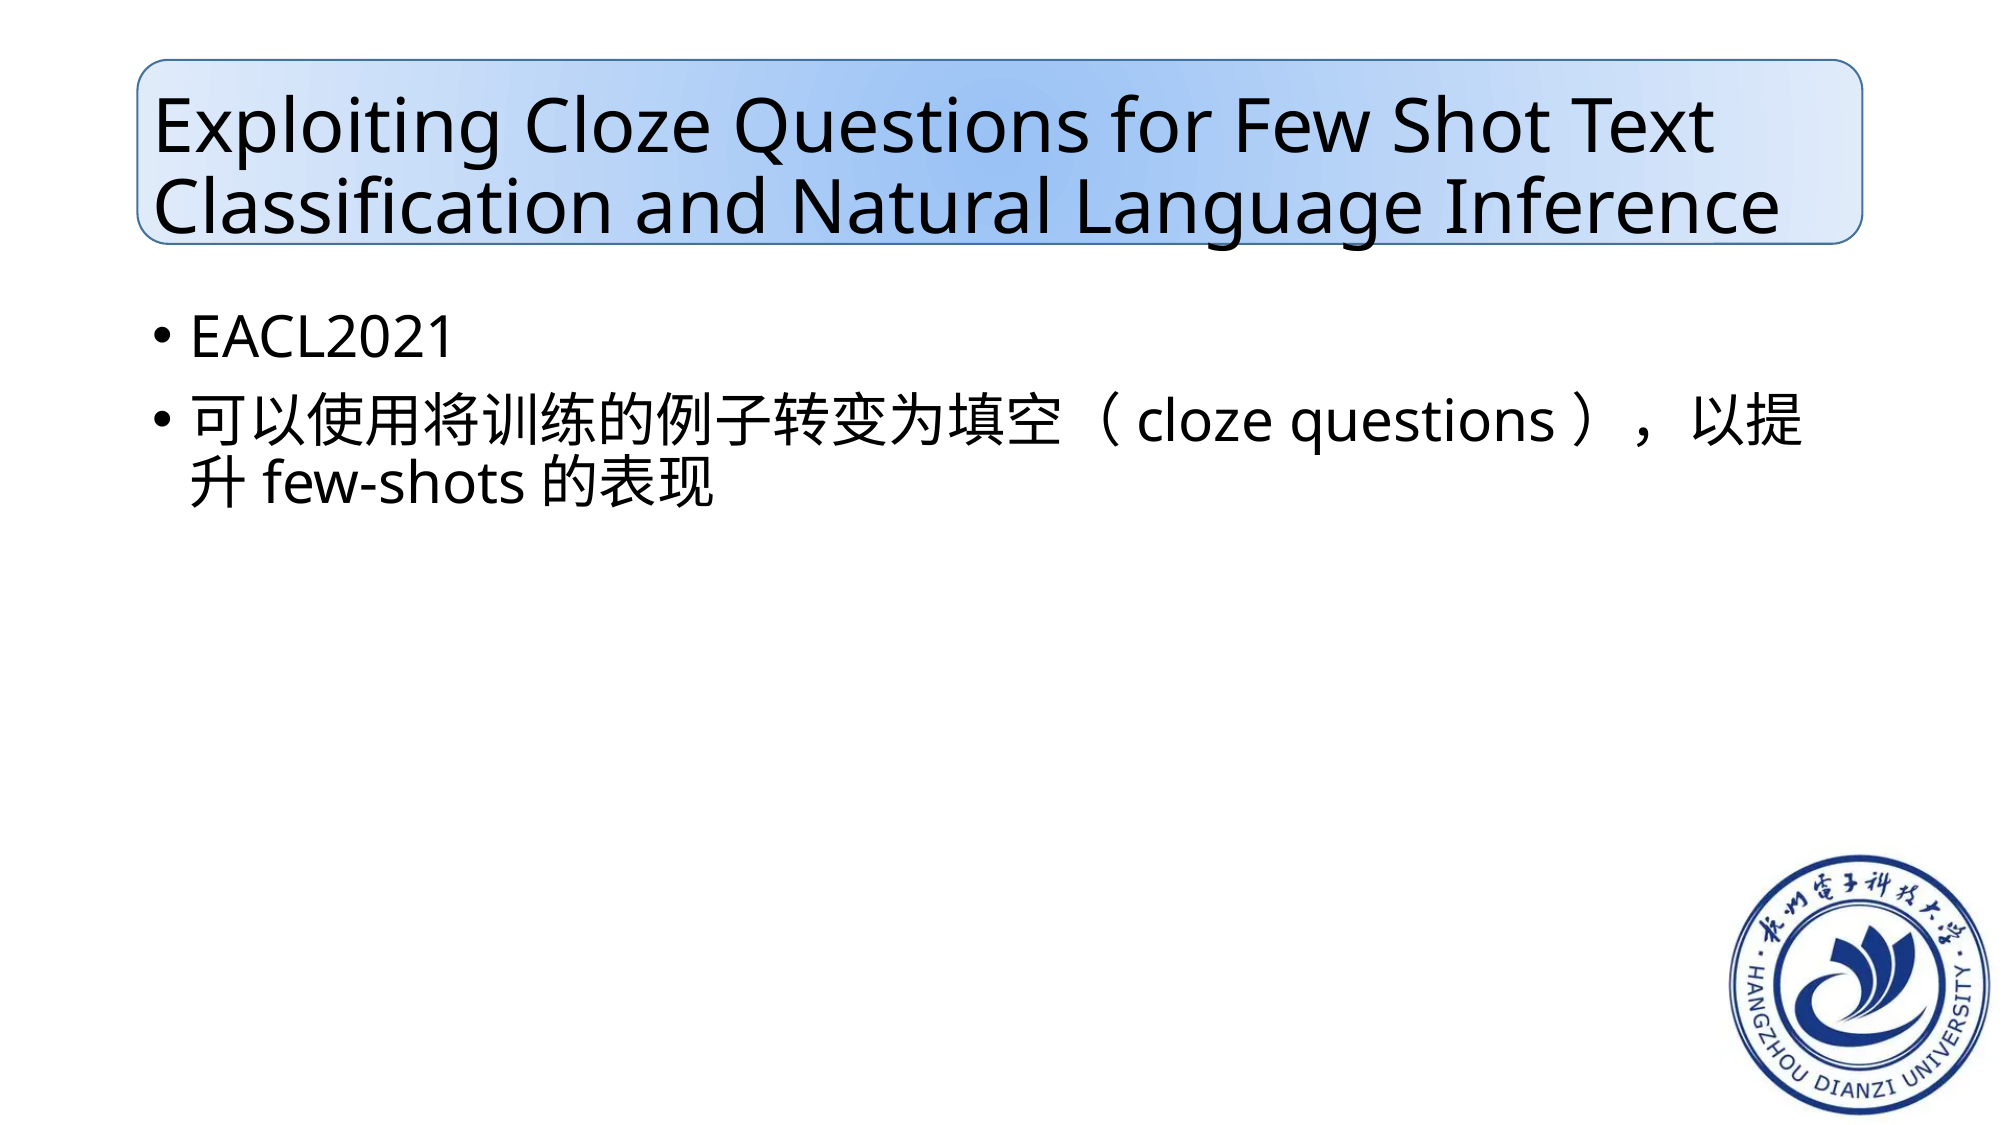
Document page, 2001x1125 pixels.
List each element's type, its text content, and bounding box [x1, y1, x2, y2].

list EACL2021 可以使用将训练的例子转变为填空（cloze questions），以提升few-shots的表现 [137, 299, 1863, 1014]
picture [1720, 845, 2000, 1125]
title Exploiting Cloze Questions for Few Shot Text Classification and Natural Language Inference [137, 59, 1863, 278]
